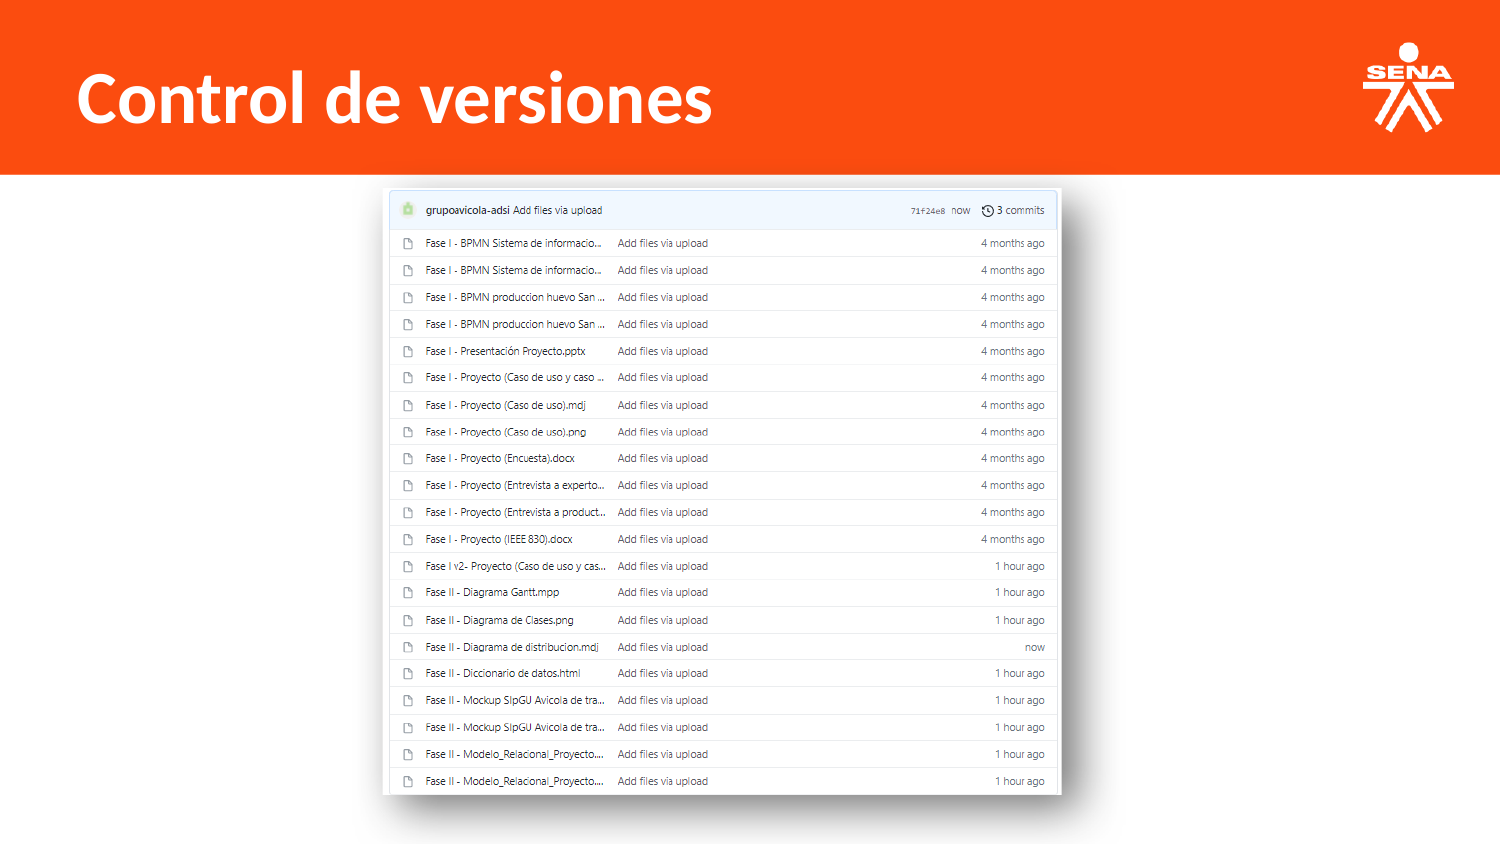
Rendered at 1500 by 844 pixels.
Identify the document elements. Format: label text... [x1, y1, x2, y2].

text_box Control de versiones [62, 40, 1240, 146]
picture [0, 0, 1500, 844]
